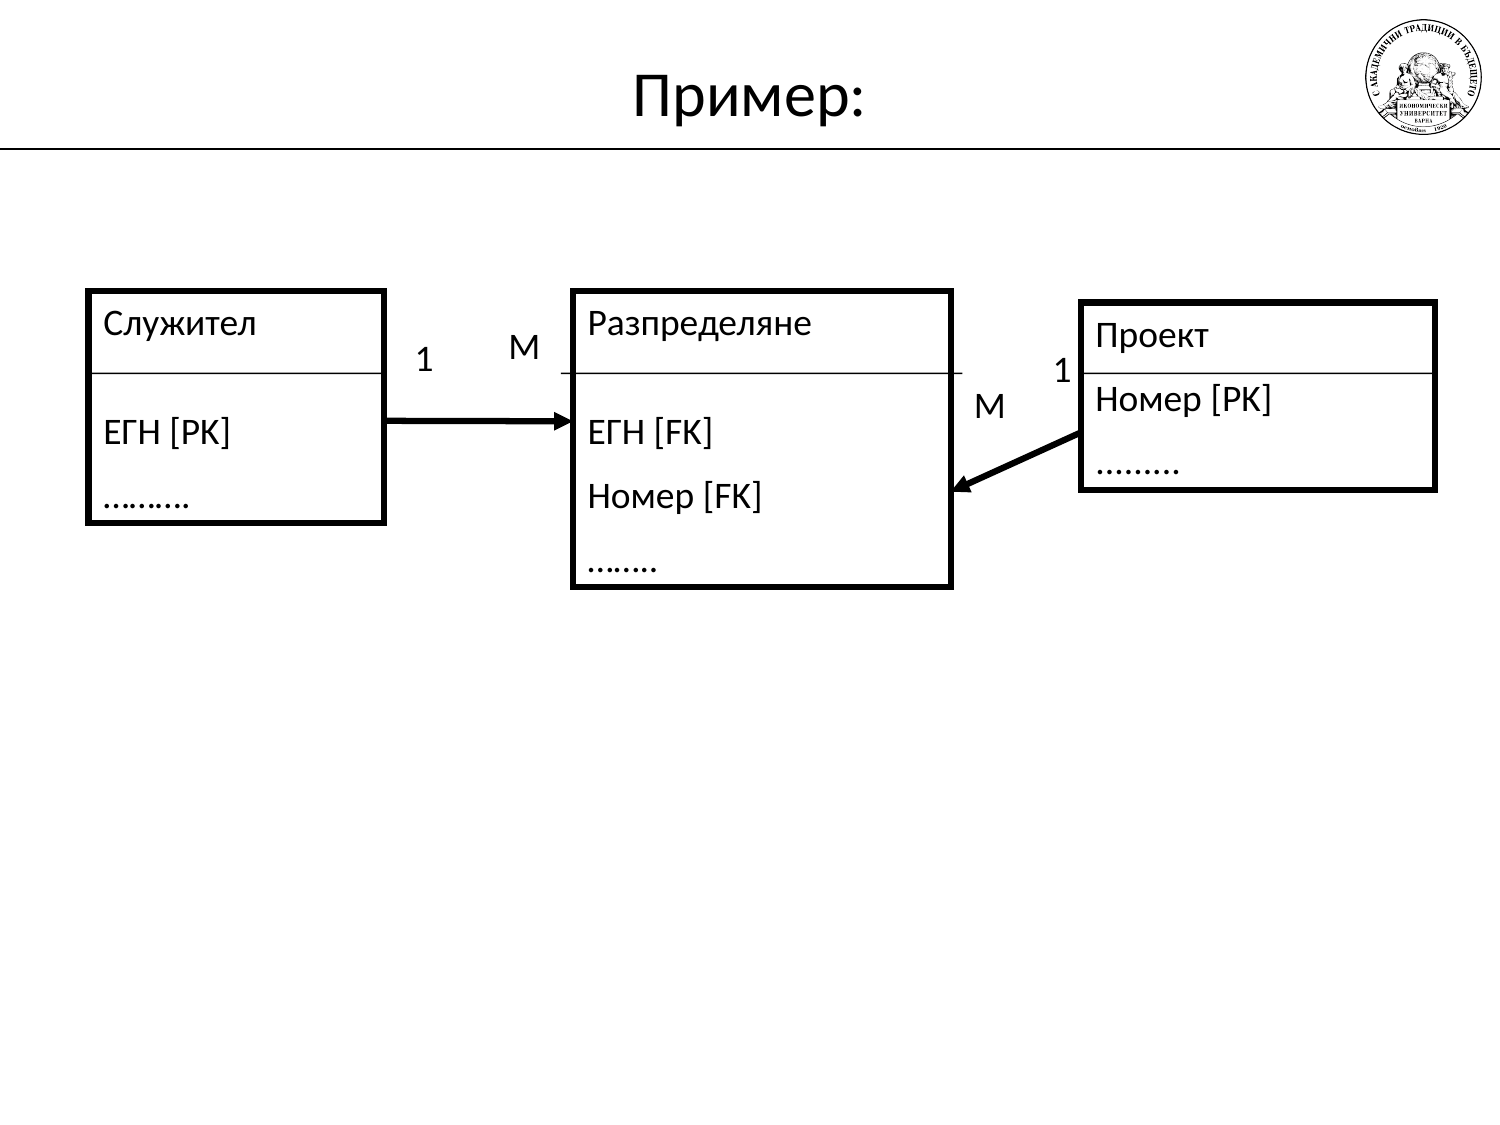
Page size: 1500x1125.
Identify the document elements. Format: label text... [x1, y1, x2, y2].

text_box Проект Номер [PK] ......... [1080, 302, 1436, 373]
text_box 1 [399, 326, 449, 386]
text_box Разпределяне ЕГН [FK] Номер [FK] …….. [572, 290, 951, 373]
text_box [950, 432, 1081, 493]
text_box М [959, 373, 1010, 434]
text_box М [493, 314, 556, 374]
title Пример: [74, 44, 1426, 138]
text_box Проект Номер [PK] ......... [1080, 374, 1436, 490]
text_box Служител ЕГН [PK] ………. [88, 374, 384, 524]
text_box 1 [1037, 337, 1087, 398]
text_box Служител ЕГН [PK] ………. [88, 290, 384, 373]
picture [1365, 19, 1482, 135]
text_box [383, 415, 573, 428]
text_box Разпределяне ЕГН [FK] Номер [FK] …….. [572, 374, 951, 587]
